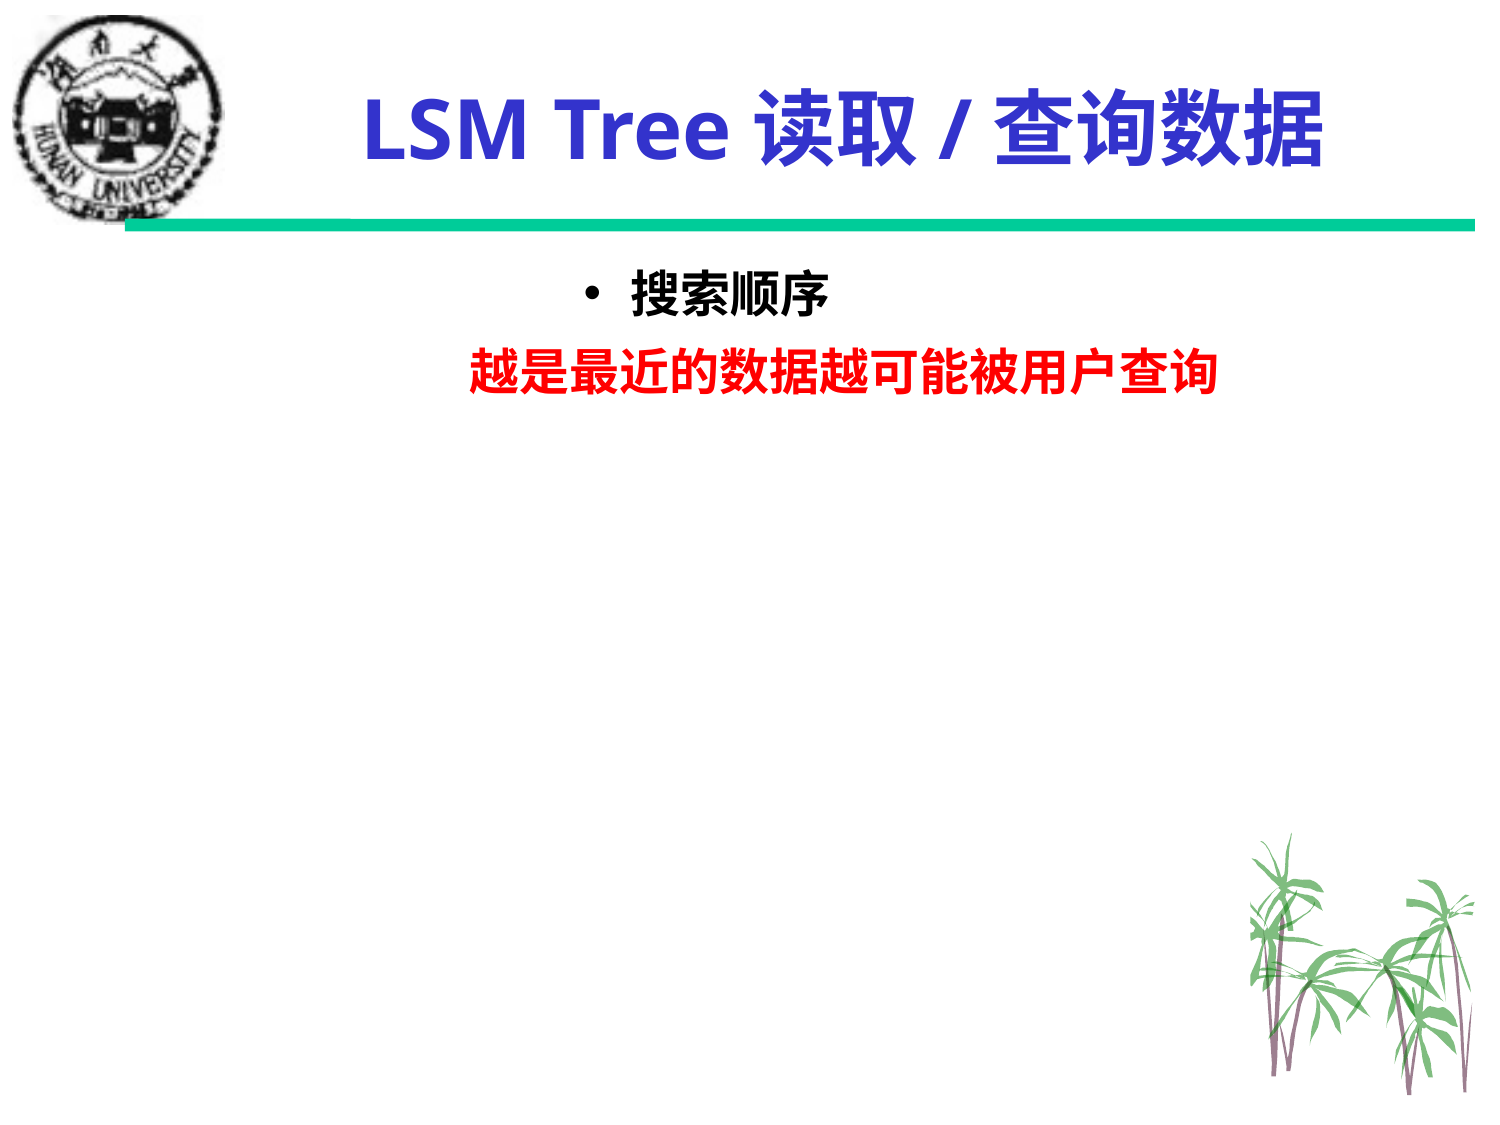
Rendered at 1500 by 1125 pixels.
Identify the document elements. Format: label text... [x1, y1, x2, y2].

text_box 越是最近的数据越可能被用户查询 [454, 333, 1338, 409]
title LSM Tree读取/查询数据 [203, 32, 1483, 221]
picture [12, 15, 225, 225]
